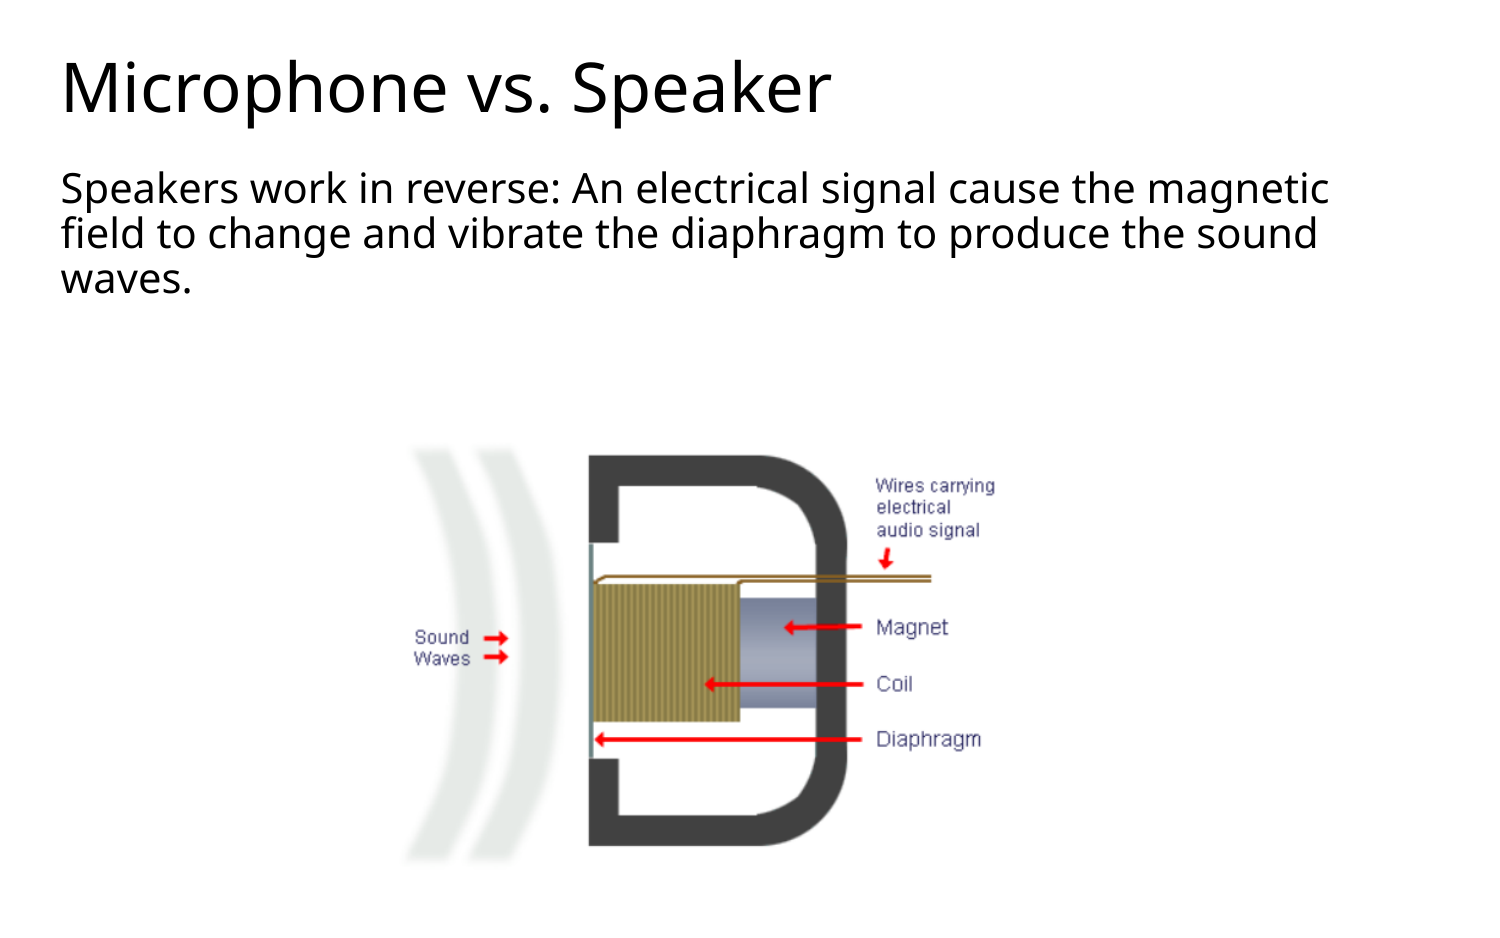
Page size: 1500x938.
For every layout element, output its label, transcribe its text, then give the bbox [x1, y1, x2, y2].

picture [370, 430, 1050, 889]
list Speakers work in reverse: An electrical signal cause the magnetic field to change and vibrate the diaphragm to produce the sound waves. [45, 160, 1375, 917]
title Microphone vs. Speaker [45, 20, 1169, 160]
